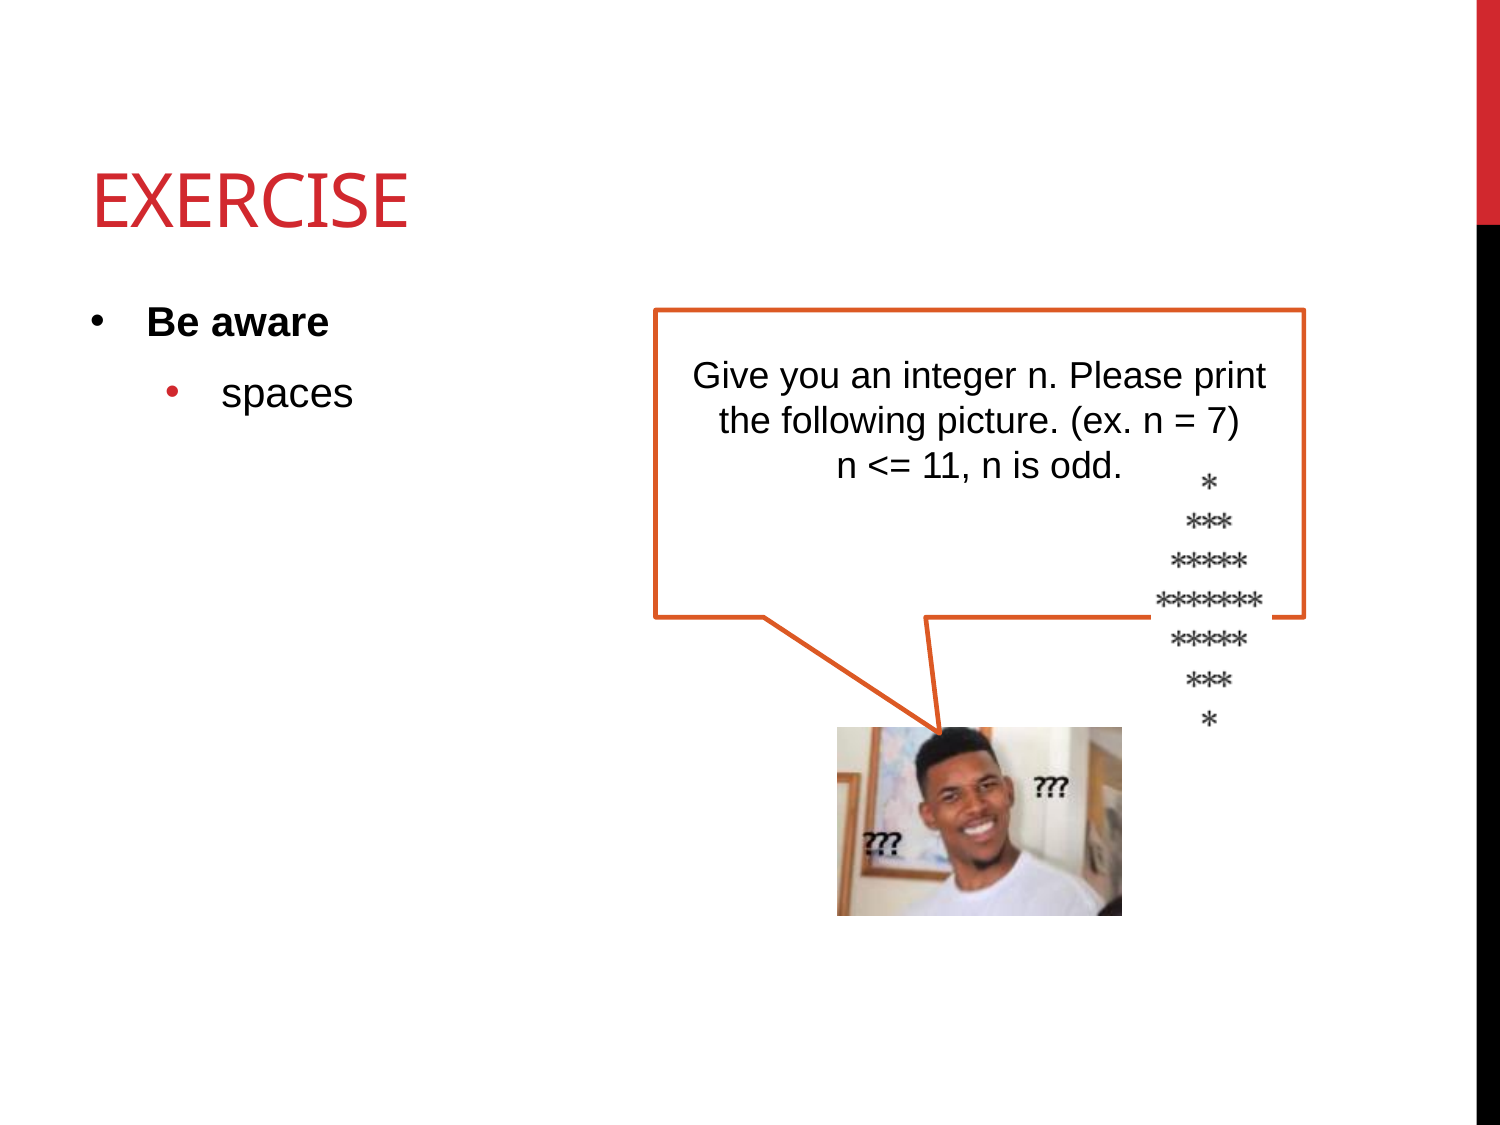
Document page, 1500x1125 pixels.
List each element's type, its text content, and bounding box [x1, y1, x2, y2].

list Be aware spaces [75, 287, 1325, 1005]
picture [1151, 463, 1273, 733]
text_box Give you an integer n. Please print the following picture. (ex. n = 7) n <= 11, n is odd. [653, 307, 1307, 722]
title Exercise [75, 25, 1025, 250]
picture [836, 727, 1123, 916]
